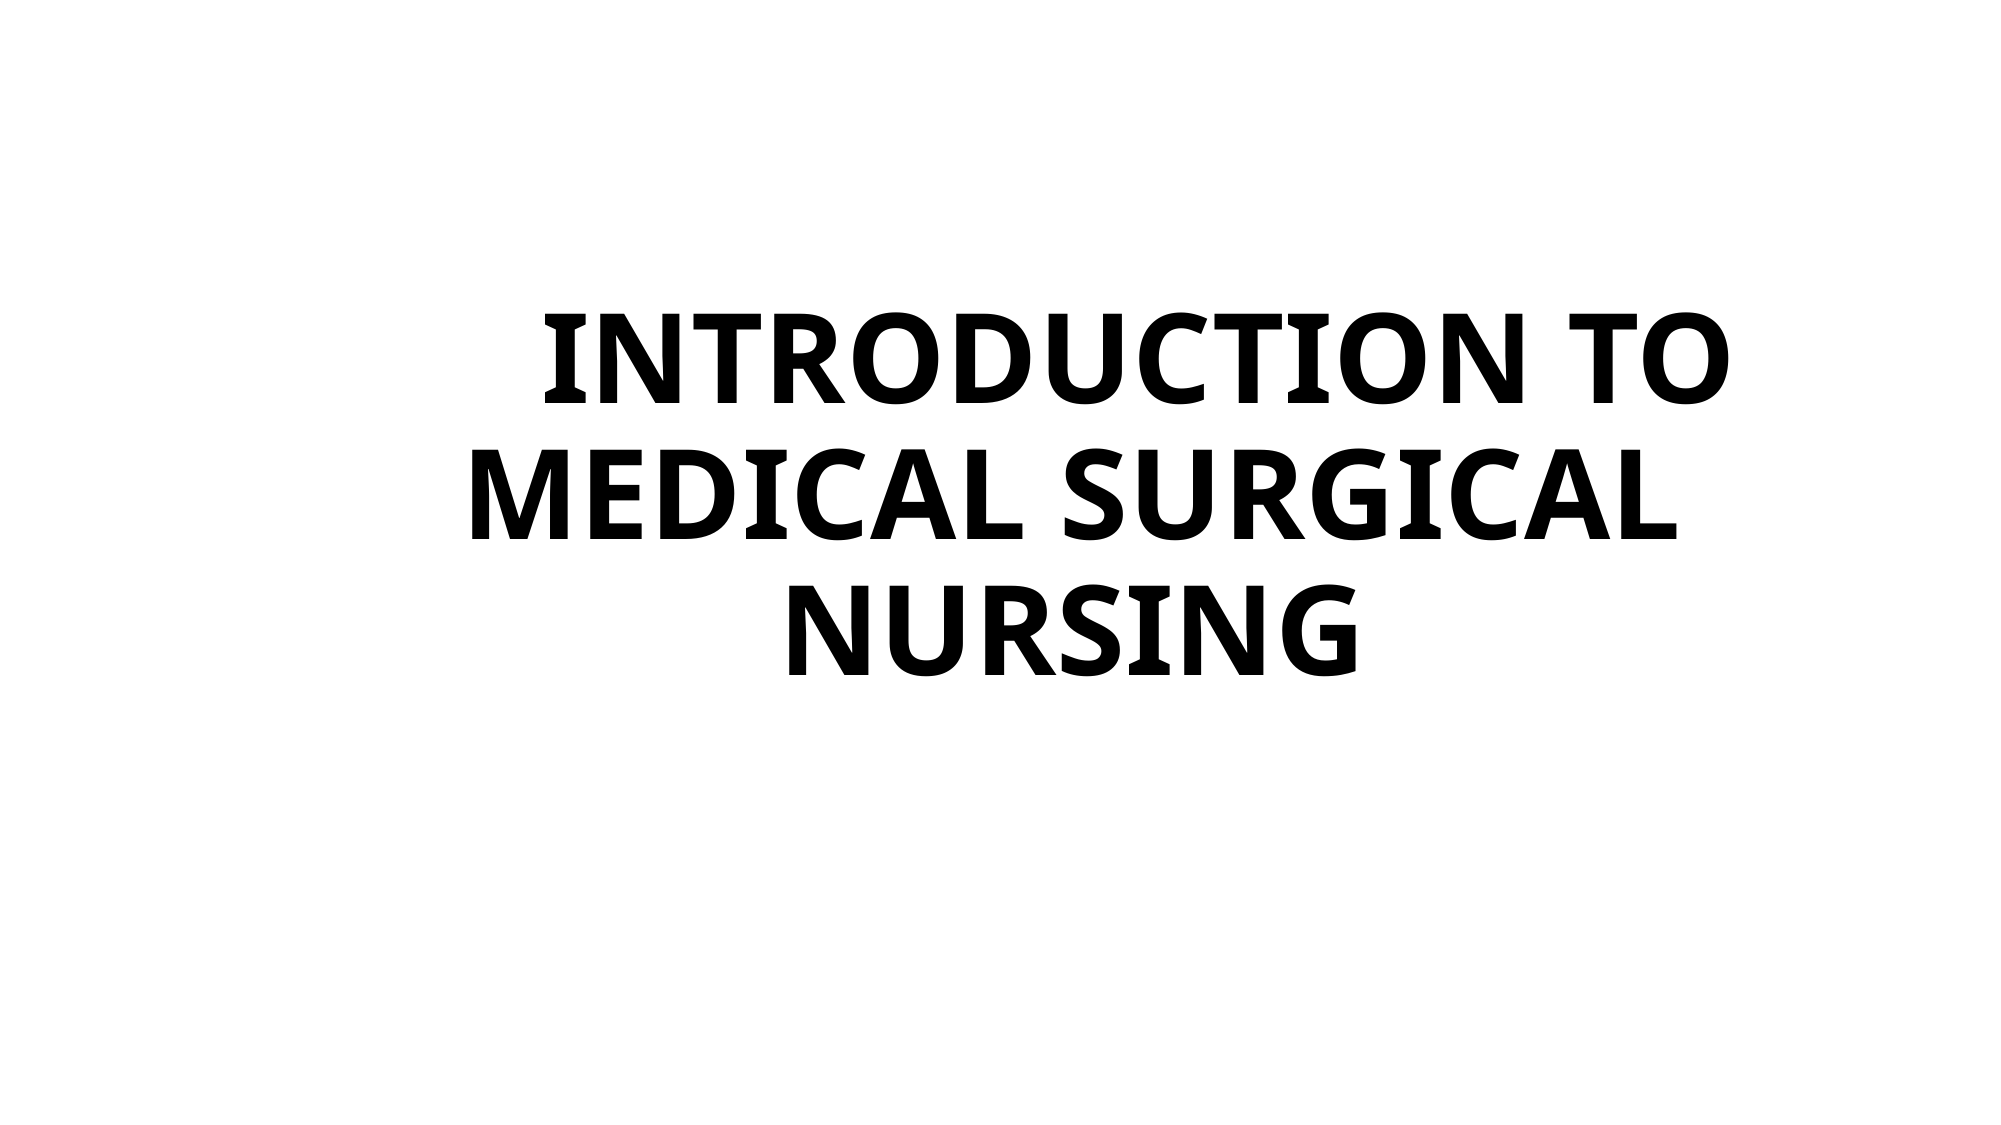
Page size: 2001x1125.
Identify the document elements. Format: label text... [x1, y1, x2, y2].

title INTRODUCTION TO MEDICAL SURGICAL NURSING [355, 274, 1788, 701]
